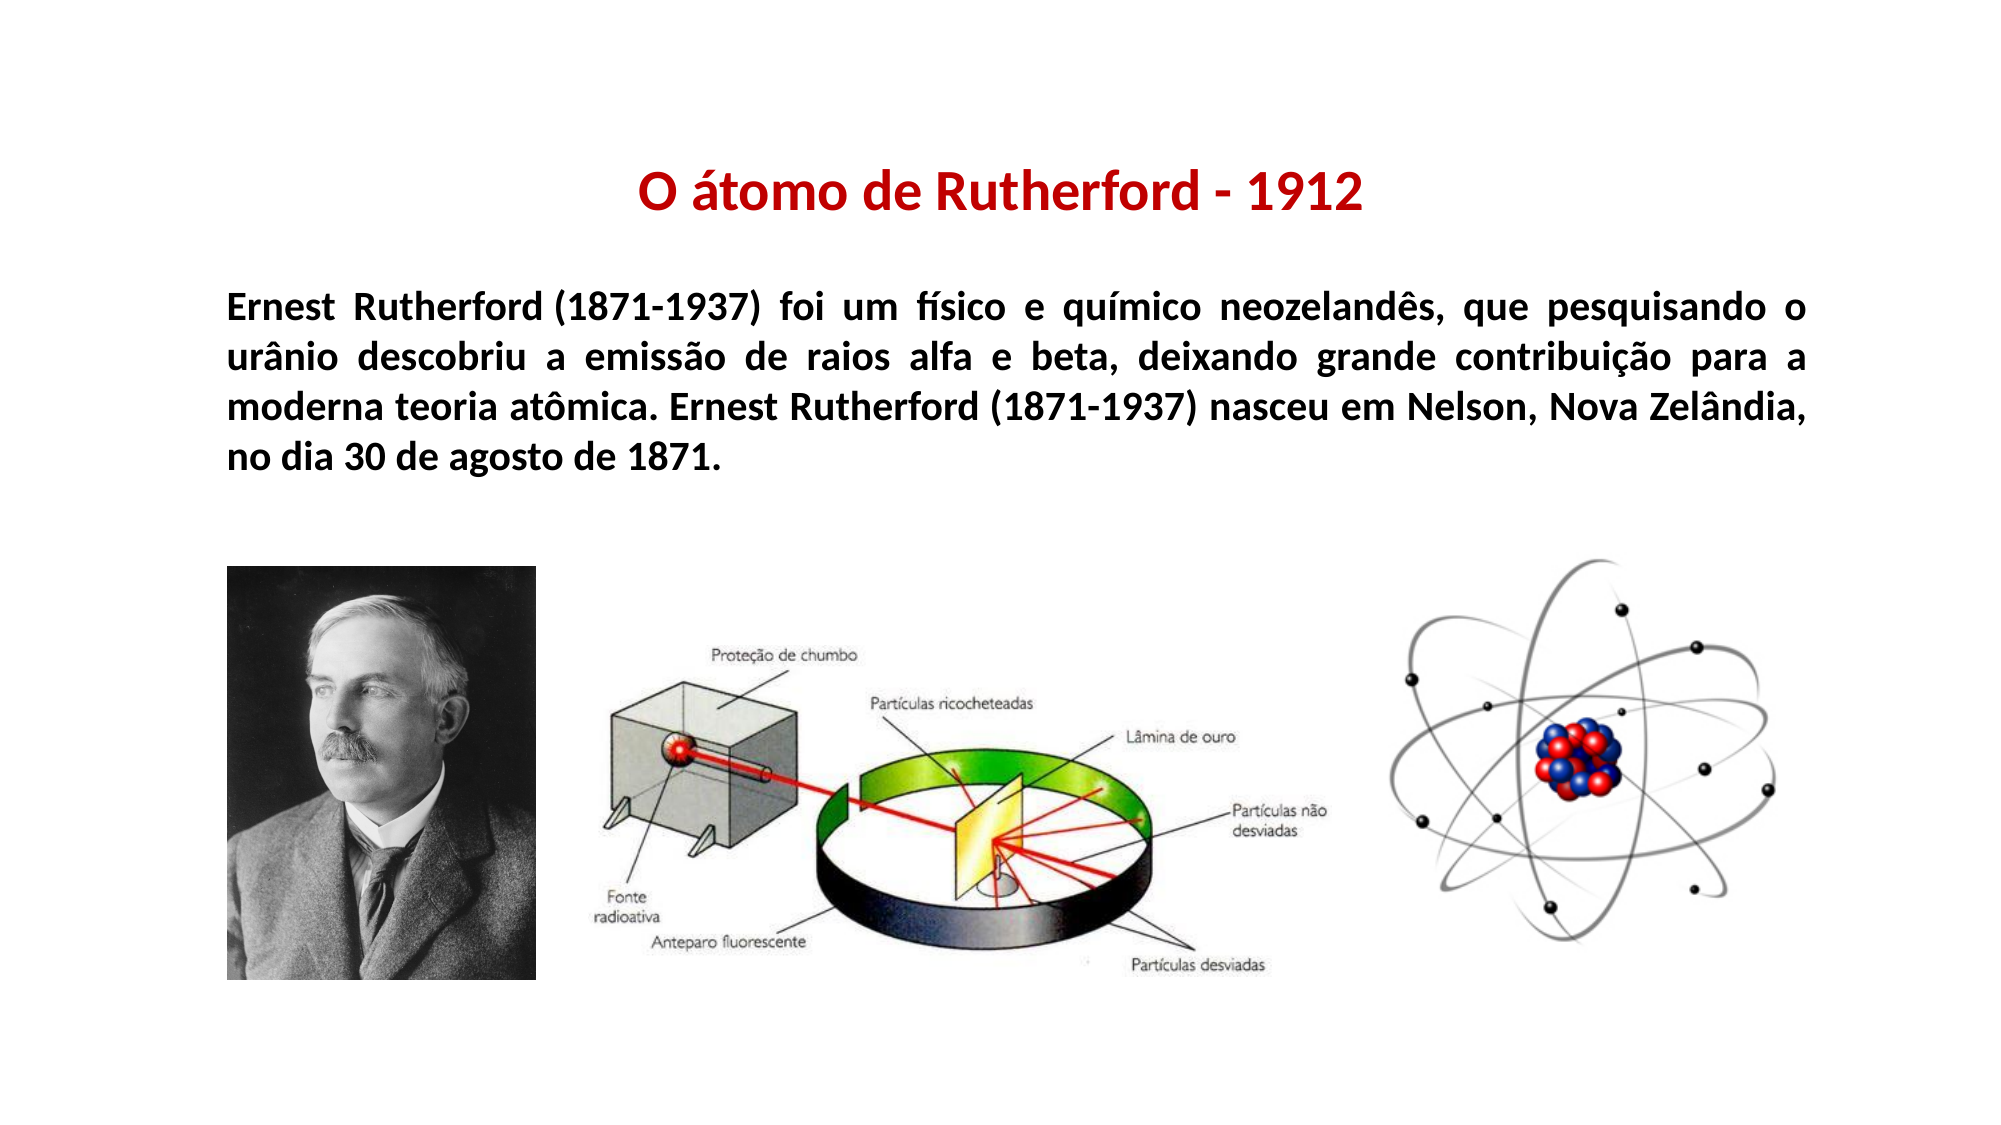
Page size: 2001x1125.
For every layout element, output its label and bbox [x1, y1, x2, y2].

text_box [211, 145, 1823, 980]
